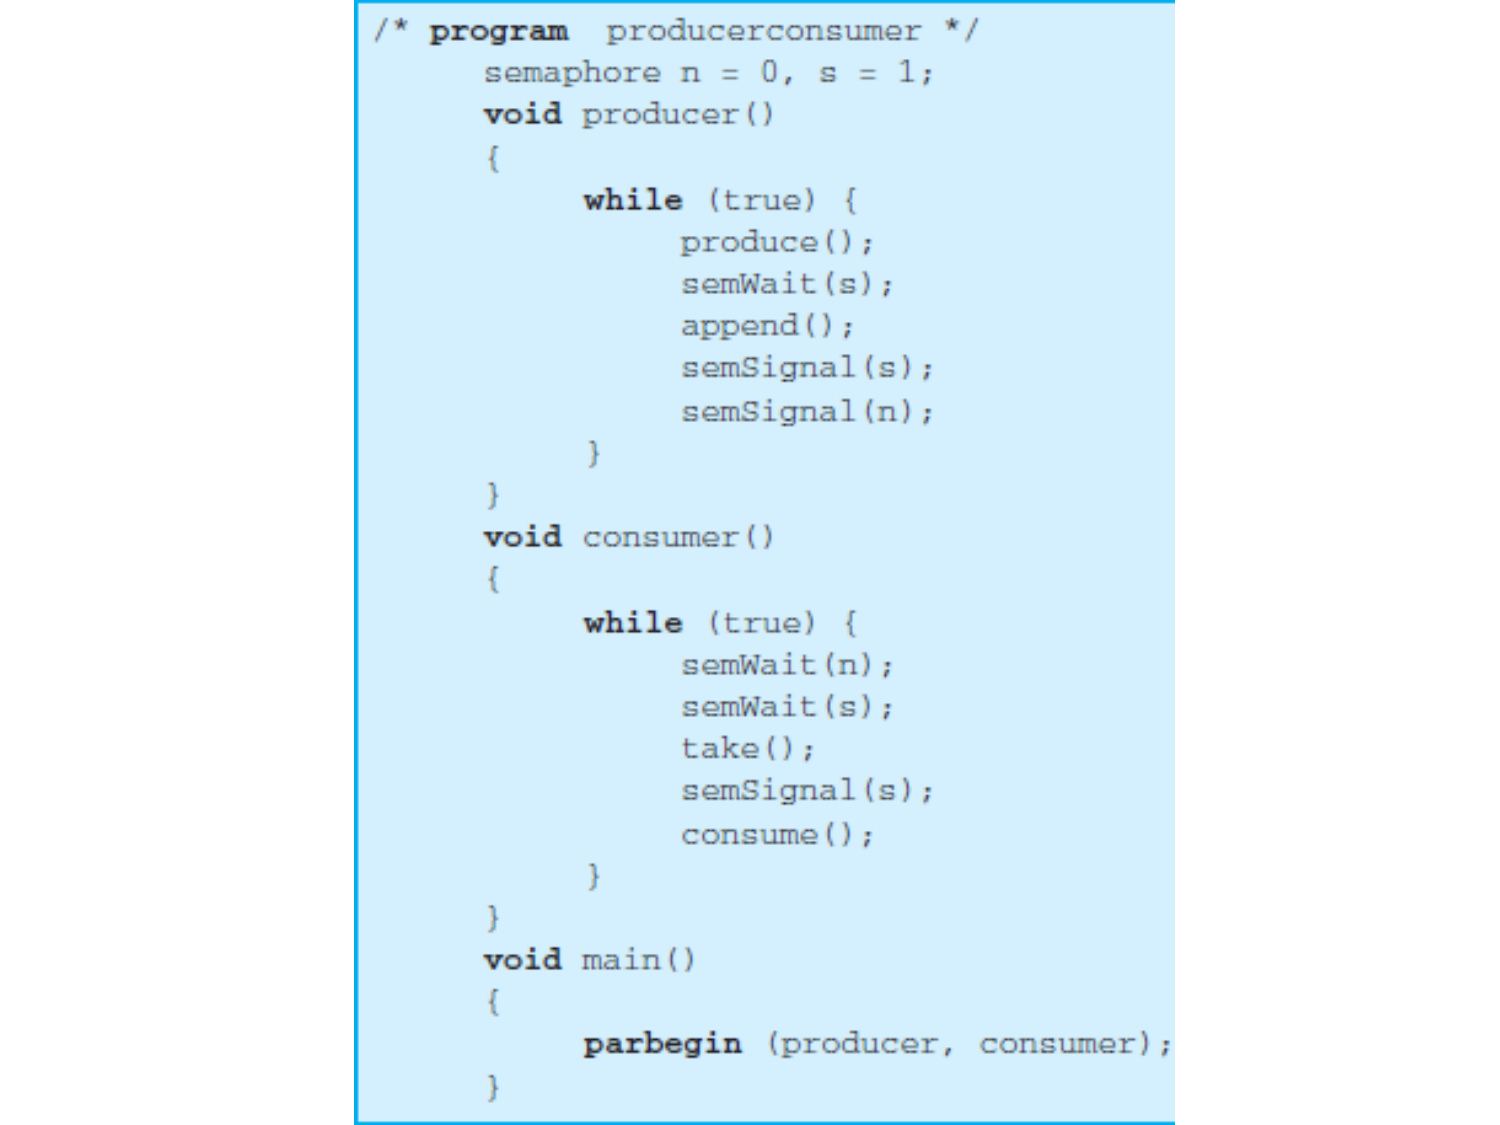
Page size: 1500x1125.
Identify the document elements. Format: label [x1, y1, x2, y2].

picture [358, 3, 1176, 1122]
